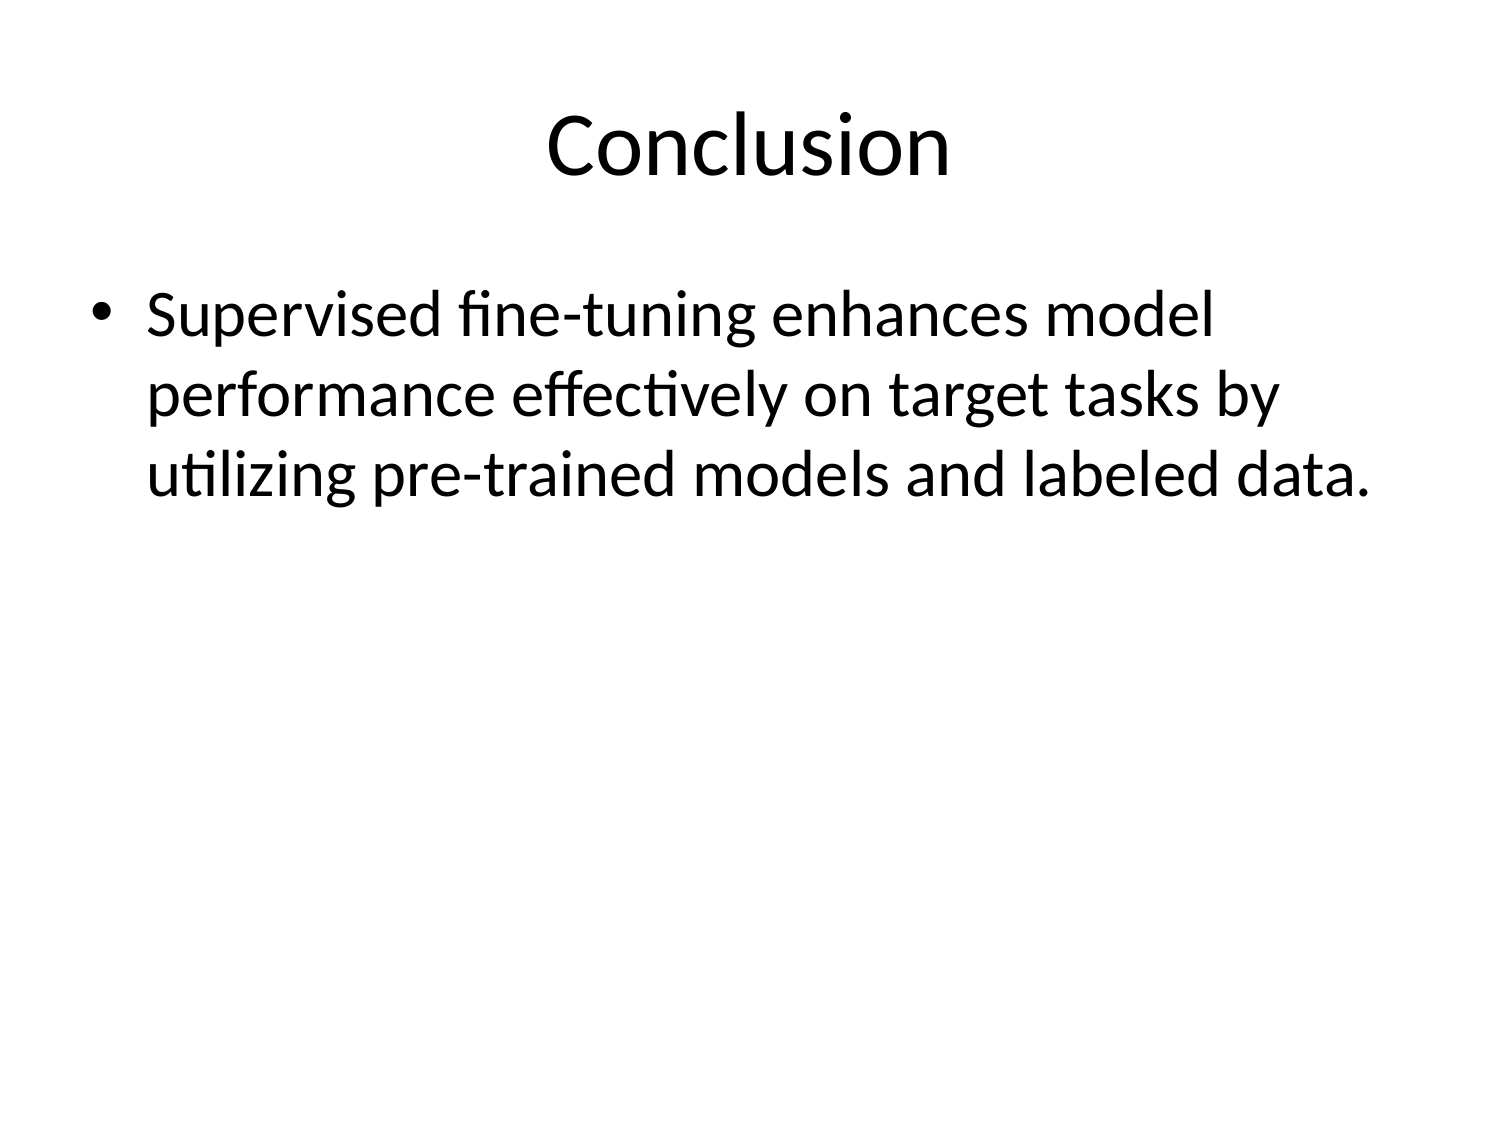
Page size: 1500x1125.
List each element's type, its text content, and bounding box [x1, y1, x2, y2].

title Conclusion [75, 45, 1425, 233]
list Supervised fine-tuning enhances model performance effectively on target tasks by utilizing pre-trained models and labeled data. [75, 262, 1425, 1005]
